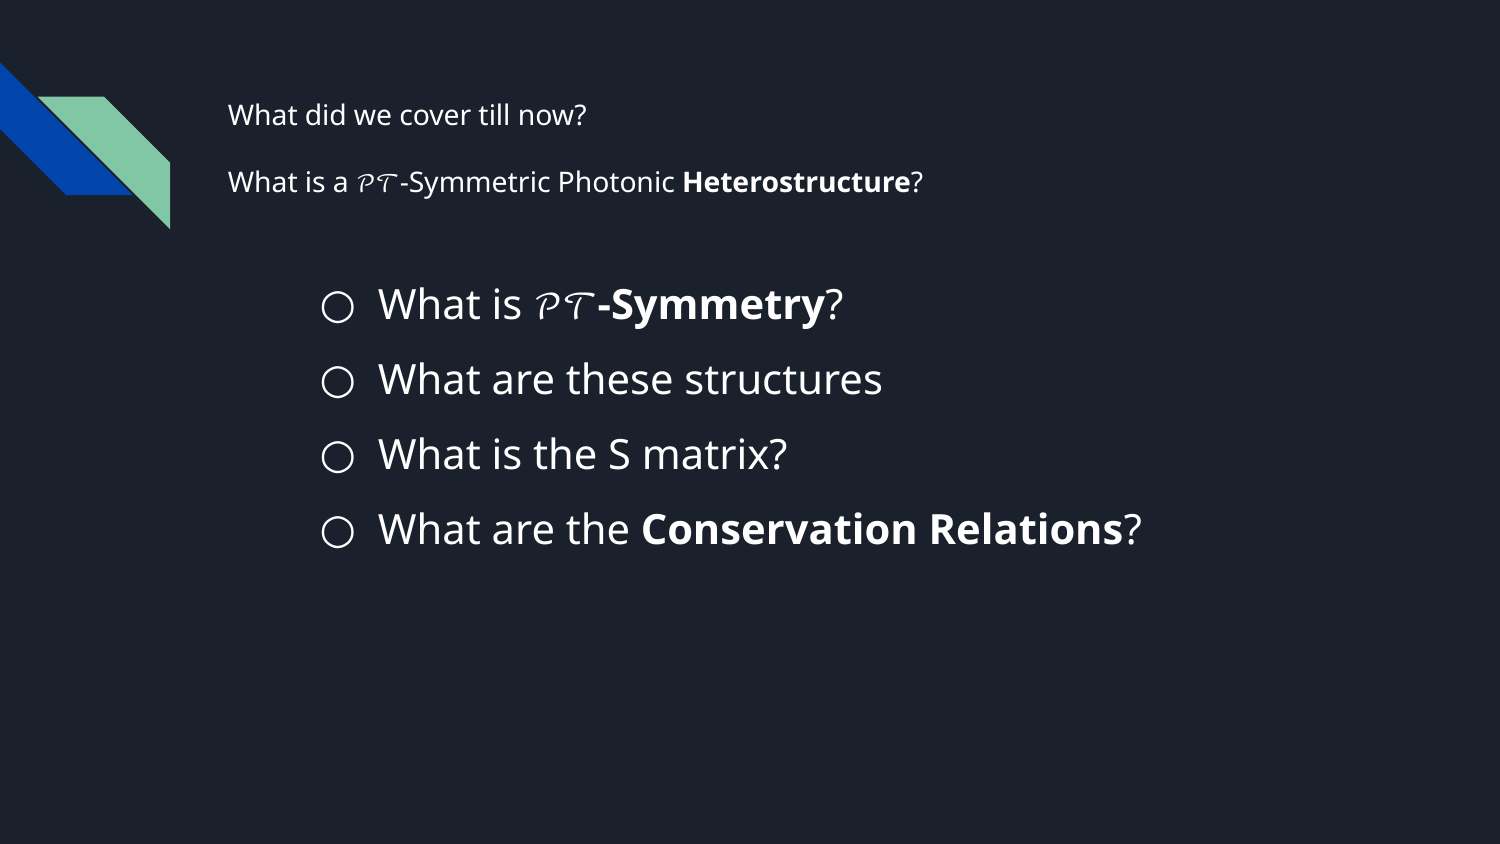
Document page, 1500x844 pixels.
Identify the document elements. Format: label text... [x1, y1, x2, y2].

list What is 𝒫𝒯-Symmetry? What are these structures What is the S matrix? What are the Conservation Relations? [212, 237, 1368, 668]
title What did we cover till now? What is a 𝒫𝒯-Symmetric Photonic Heterostructure? [212, 64, 1368, 215]
